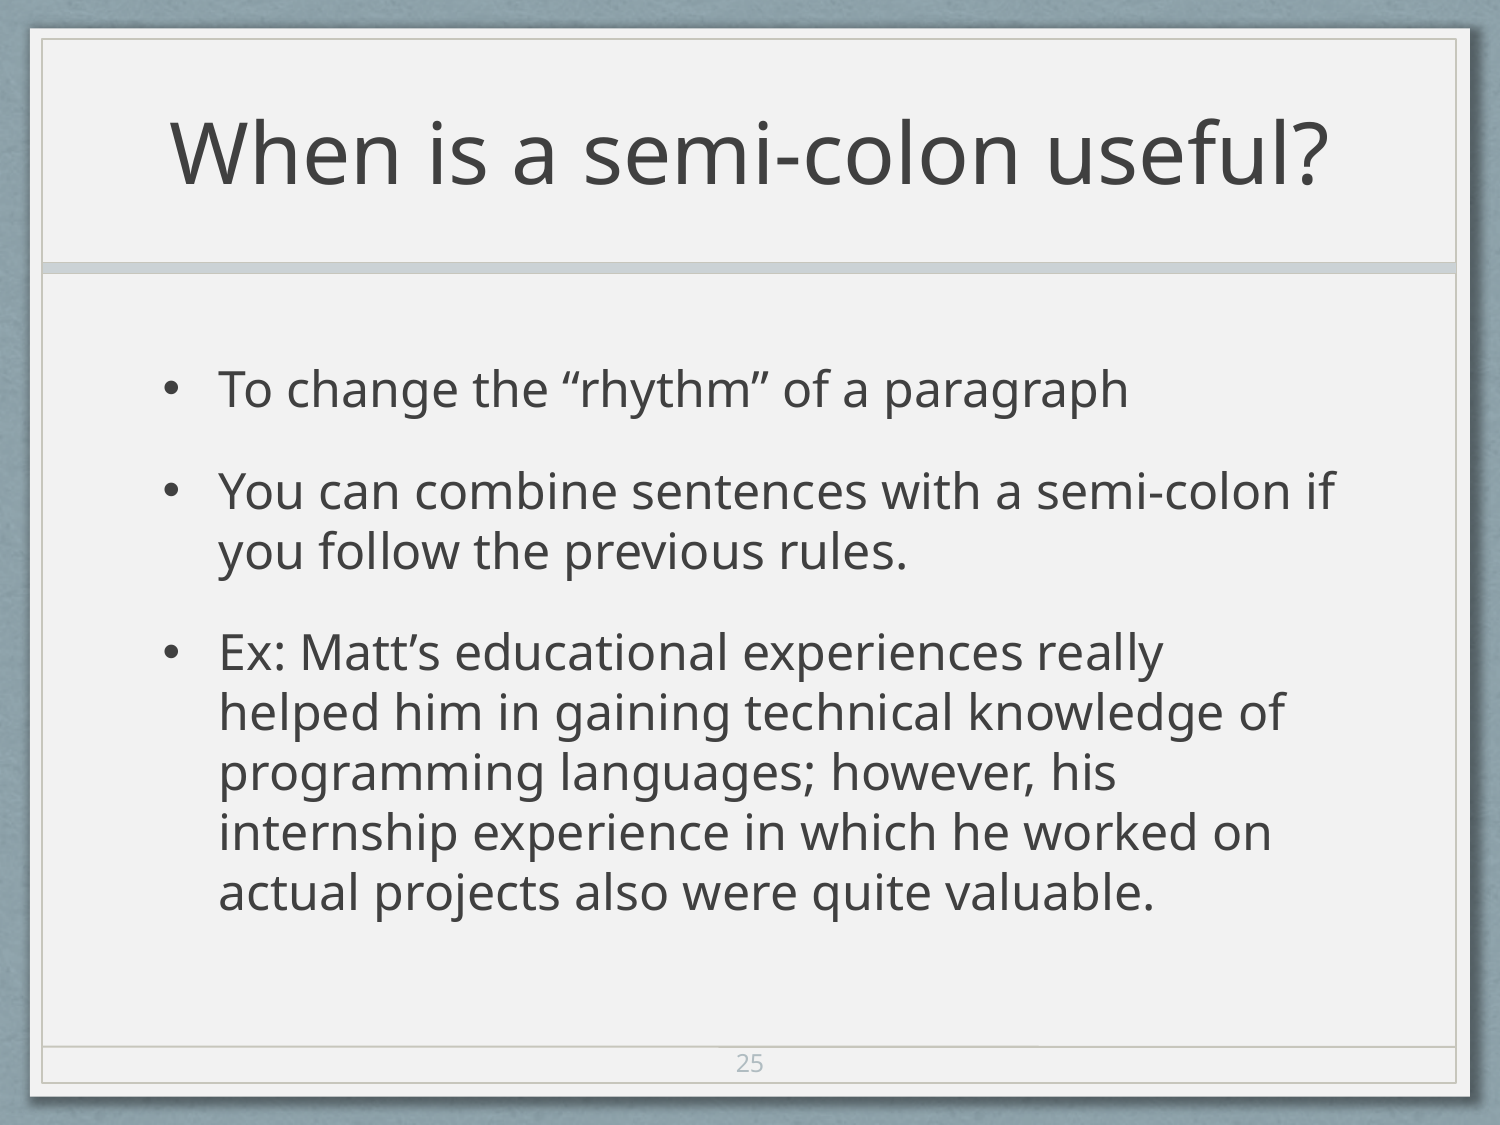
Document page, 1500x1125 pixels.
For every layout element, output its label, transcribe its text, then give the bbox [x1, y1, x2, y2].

title When is a semi-colon useful? [147, 40, 1353, 260]
list To change the “rhythm” of a paragraph You can combine sentences with a semi-colon if you follow the previous rules. Ex: Matt’s educational experiences really helped him in gaining technical knowledge of programming languages; however, his internship experience in which he worked on actual projects also were quite valuable. [147, 350, 1353, 996]
slide_number 25 [687, 1042, 813, 1088]
